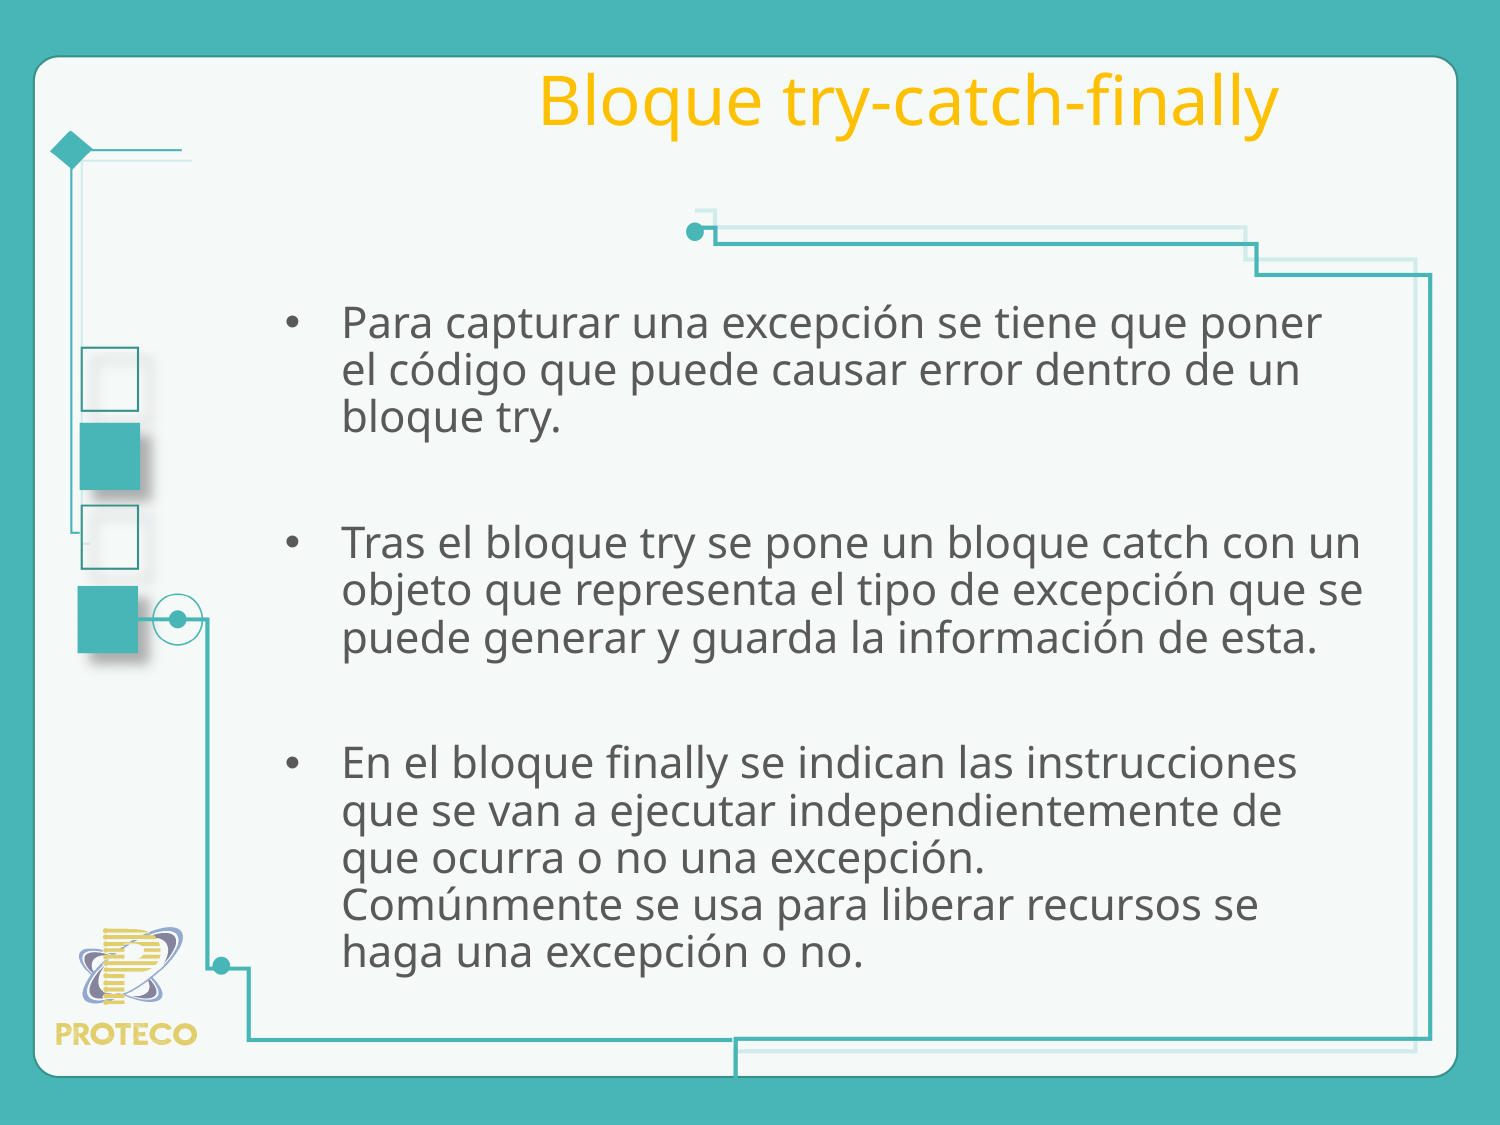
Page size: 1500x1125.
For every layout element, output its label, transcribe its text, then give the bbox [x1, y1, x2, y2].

picture [0, 0, 1500, 1125]
title Bloque try-catch-finally [403, 58, 1295, 157]
list Para capturar una excepción se tiene que poner el código que puede causar error dentro de un bloque try. Tras el bloque try se pone un bloque catch con un objeto que representa el tipo de excepción que se puede generar y guarda la información de esta. En el bloque finally se indican las instrucciones que se van a ejecutar independientemente de que ocurra o no una excepción. Comúnmente se usa para liberar recursos se haga una excepción o no. [270, 293, 1382, 1023]
